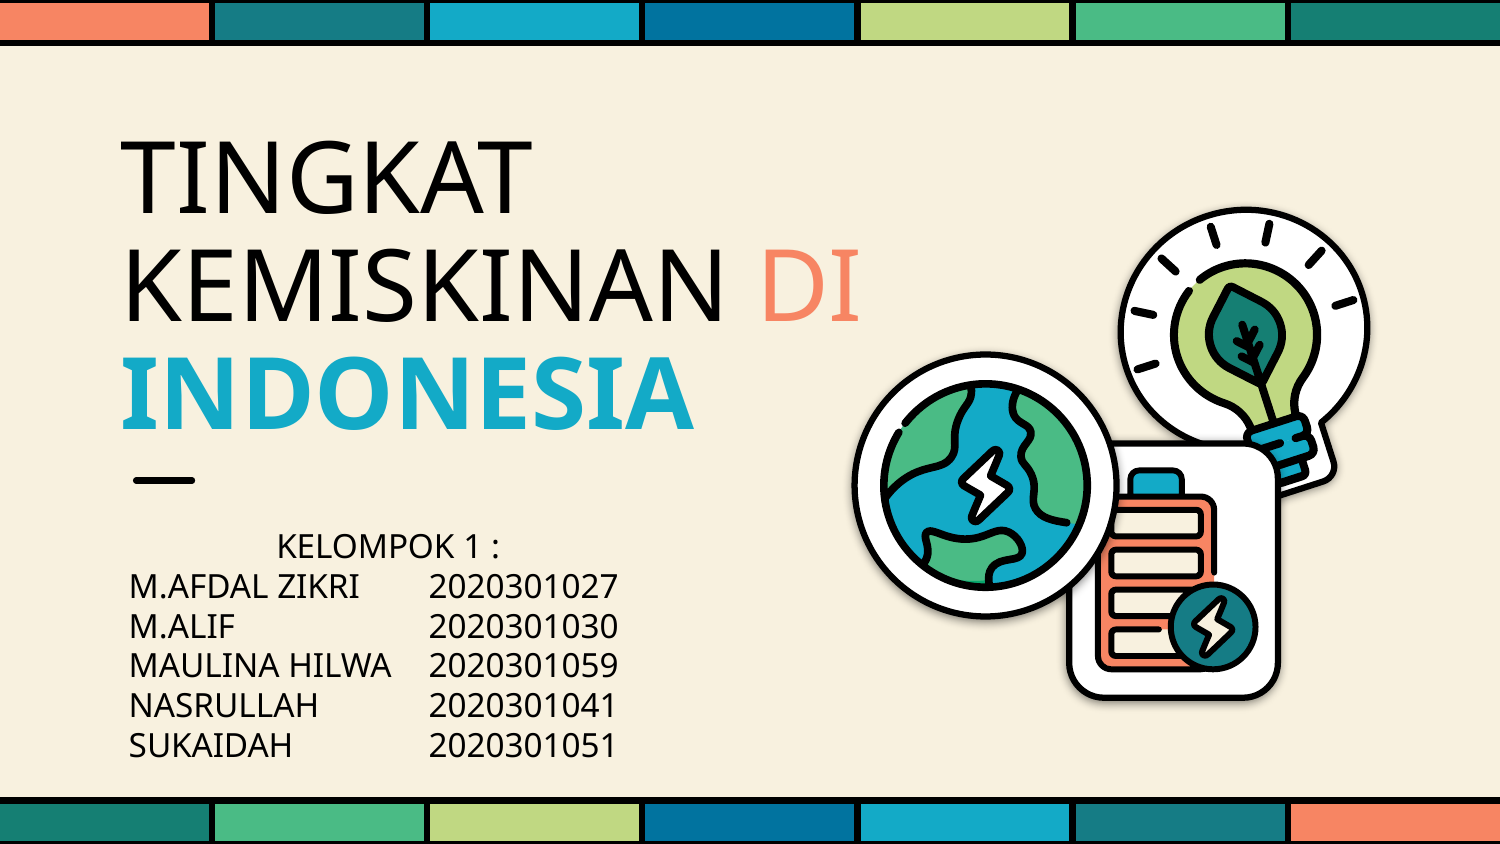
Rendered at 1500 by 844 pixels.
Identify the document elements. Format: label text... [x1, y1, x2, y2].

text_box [854, 354, 1117, 617]
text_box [1127, 208, 1376, 498]
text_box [1068, 443, 1279, 698]
subtitle KELOMPOK 1 : M.AFDAL ZIKRI 2020301027 M.ALIF 2020301030 MAULINA HILWA 2020301059 NASRULLAH 2020301041 SUKAIDAH 2020301051 [113, 509, 663, 645]
title TINGKAT KEMISKINAN DI INDONESIA [105, 112, 1071, 481]
